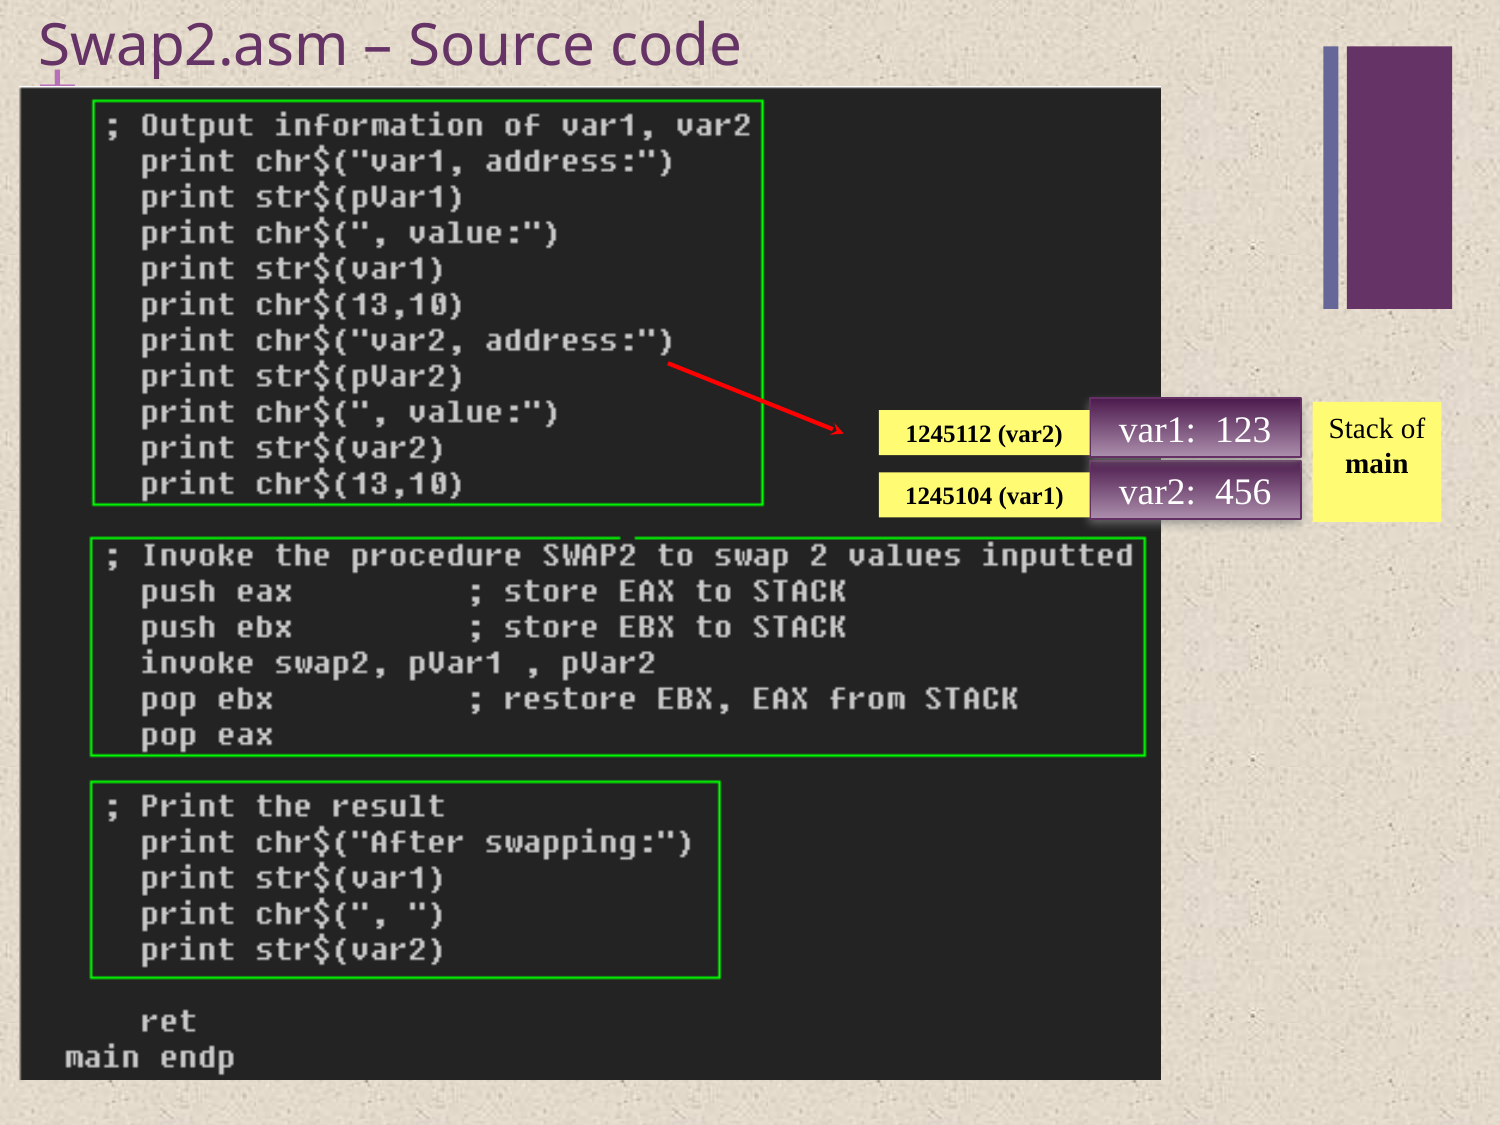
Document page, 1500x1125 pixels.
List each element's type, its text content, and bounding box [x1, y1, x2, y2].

picture [0, 0, 1500, 1125]
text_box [667, 363, 844, 434]
title Swap2.asm – Source code [23, 0, 1395, 106]
text_box Stack of main [1312, 401, 1442, 522]
text_box var1: 123 [1166, 398, 1301, 457]
text_box var2: 456 [1166, 467, 1301, 520]
